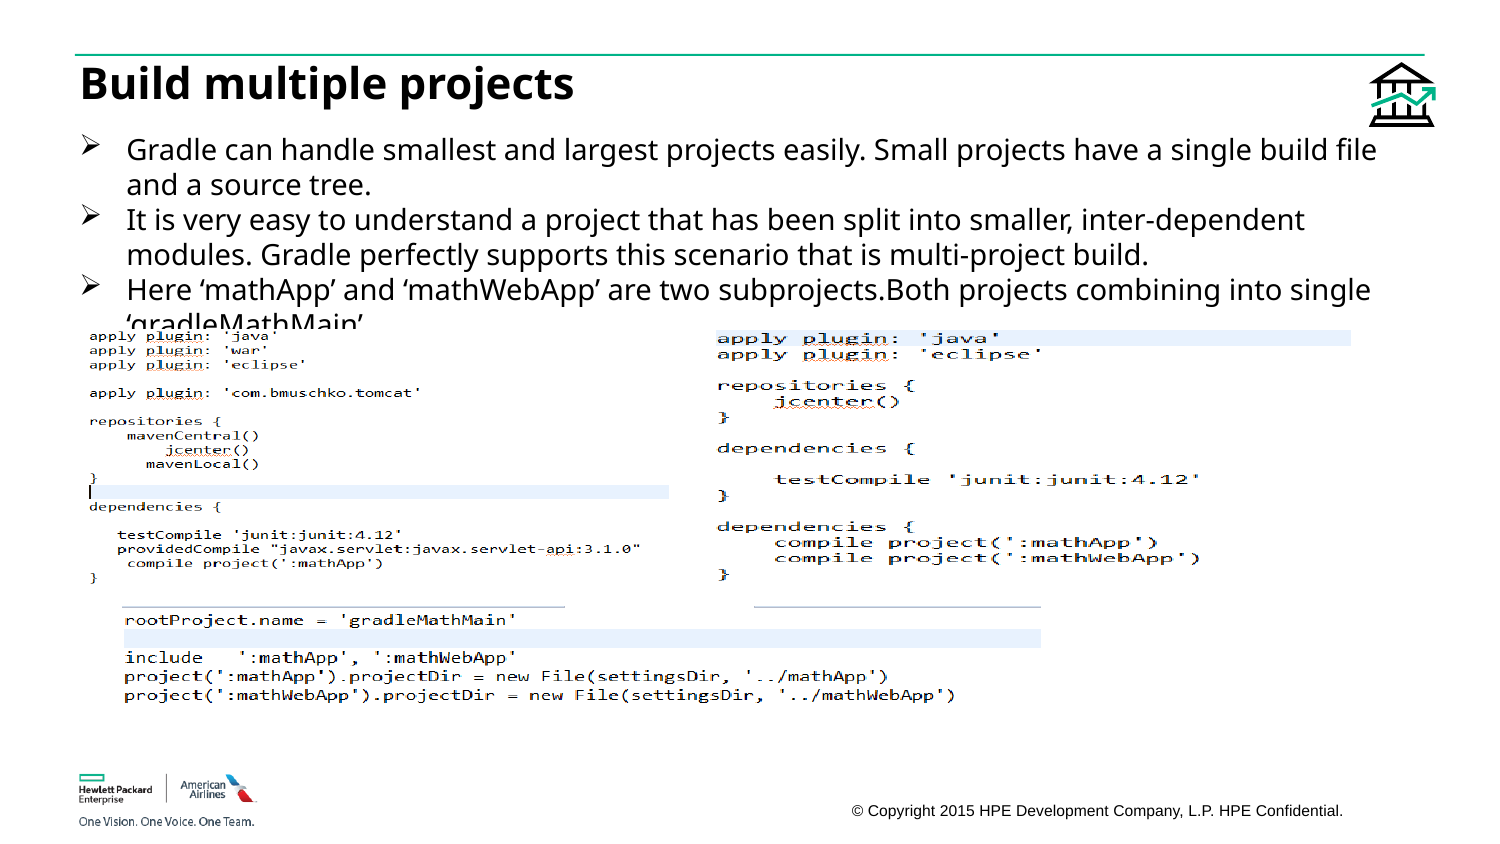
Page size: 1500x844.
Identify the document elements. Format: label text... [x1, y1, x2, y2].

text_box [1368, 62, 1436, 127]
picture [74, 773, 258, 831]
picture [715, 329, 1351, 591]
picture [89, 329, 669, 591]
picture [122, 606, 1041, 771]
title Build multiple projects [79, 62, 1352, 116]
text_box Gradle can handle smallest and largest projects easily. Small projects have a single build file and a source tree. It is very easy to understand a project that has been split into smaller, inter-dependent modules. Gradle perfectly supports this scenario that is multi-project build. Here ‘mathApp’ and ‘mathWebApp’ are two subprojects.Both projects combining into single ‘gradleMathMain’. [79, 131, 1435, 802]
